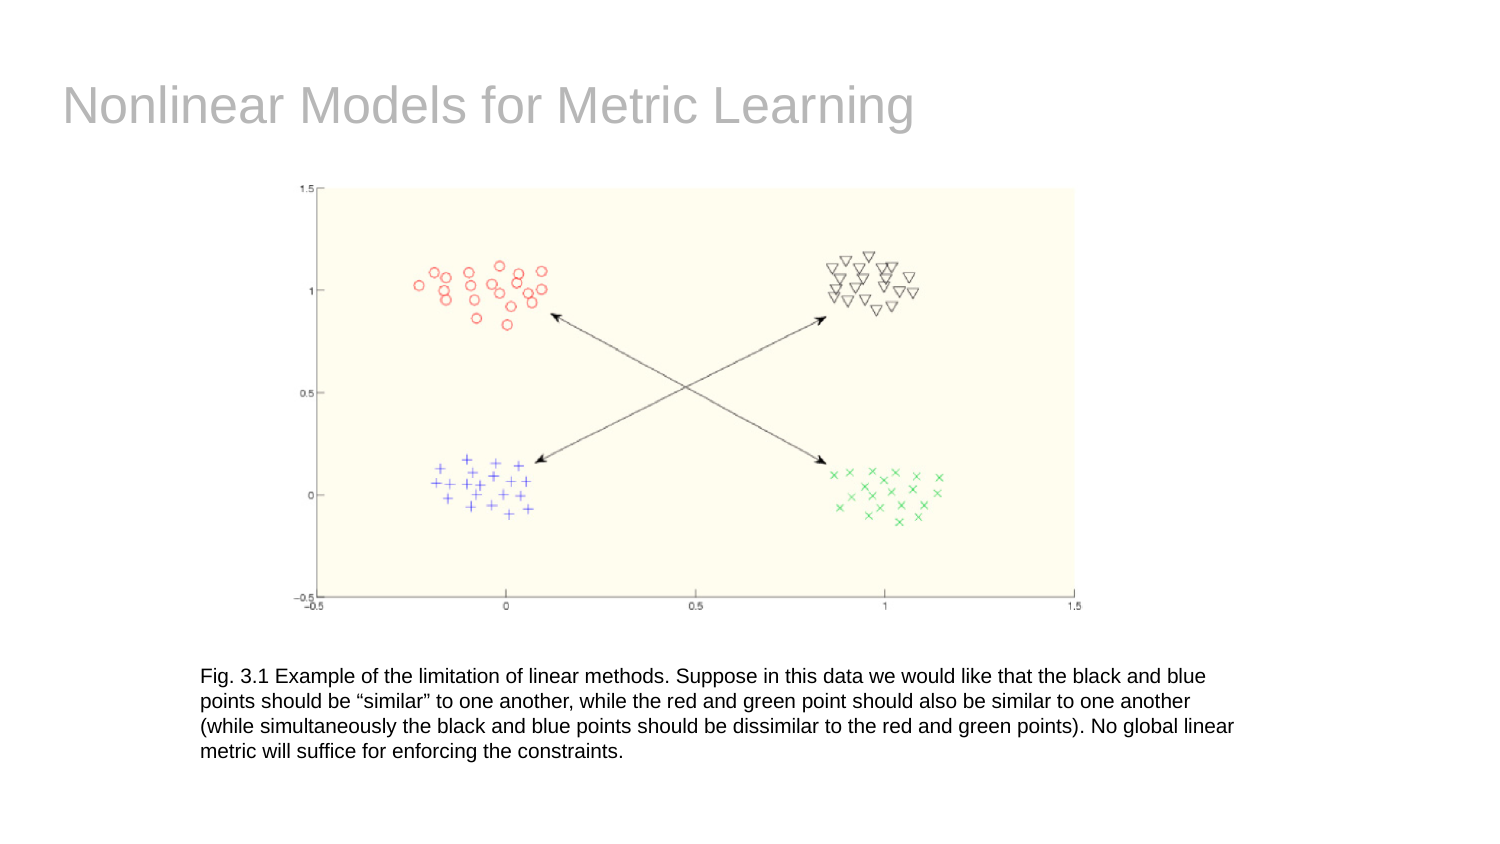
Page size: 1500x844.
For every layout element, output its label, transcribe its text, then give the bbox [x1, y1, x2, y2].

picture [287, 172, 1090, 619]
title Nonlinear Models for Metric Learning [51, 56, 1449, 150]
text_box Fig. 3.1 Example of the limitation of linear methods. Suppose in this data we would like that the black and blue points should be “similar” to one another, while the red and green point should also be similar to one another (while simultaneously the black and blue points should be dissimilar to the red and green points). No global linear metric will suffice for enforcing the constraints. [185, 655, 1263, 771]
